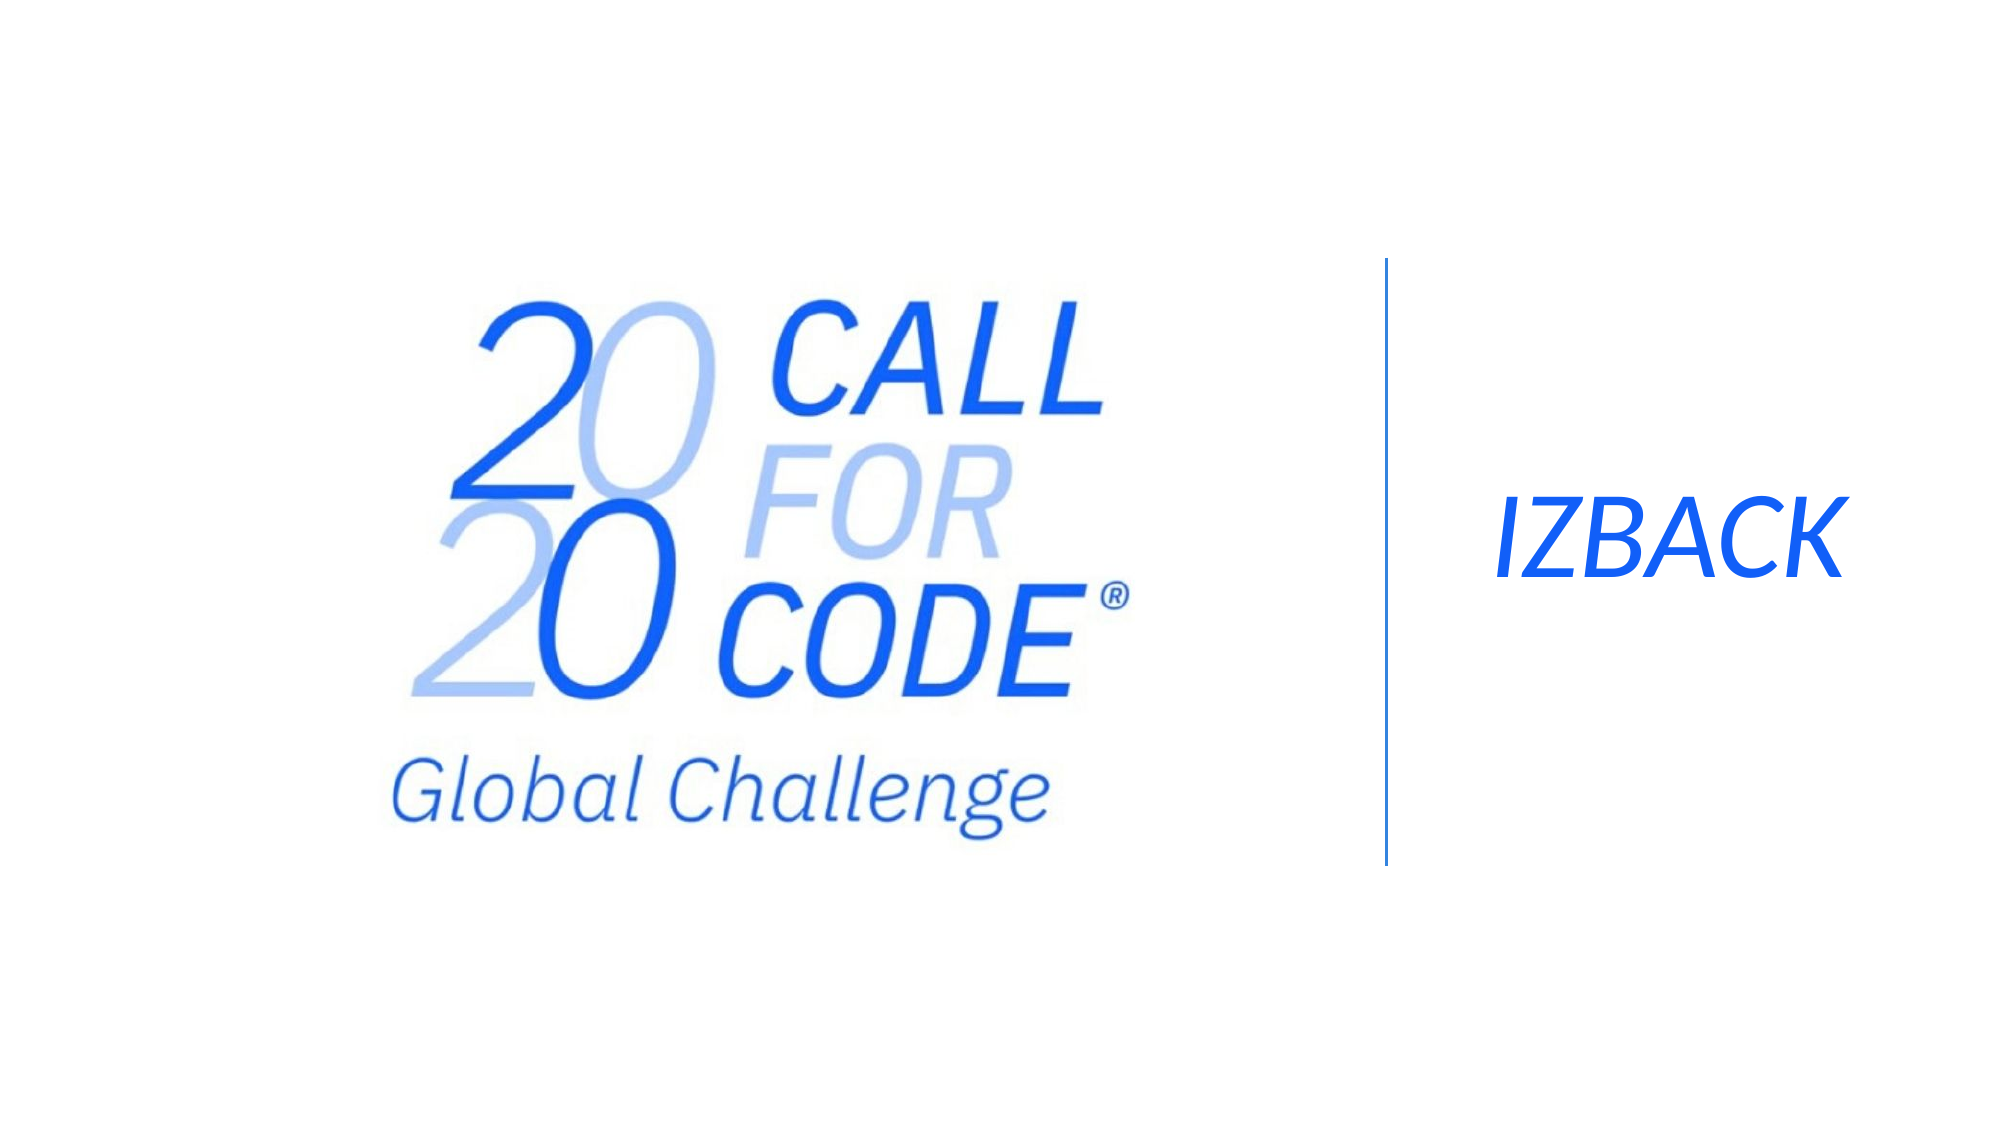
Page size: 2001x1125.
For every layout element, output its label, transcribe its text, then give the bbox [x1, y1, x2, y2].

picture [183, 268, 1334, 856]
text_box IZBACK [1475, 444, 1883, 610]
